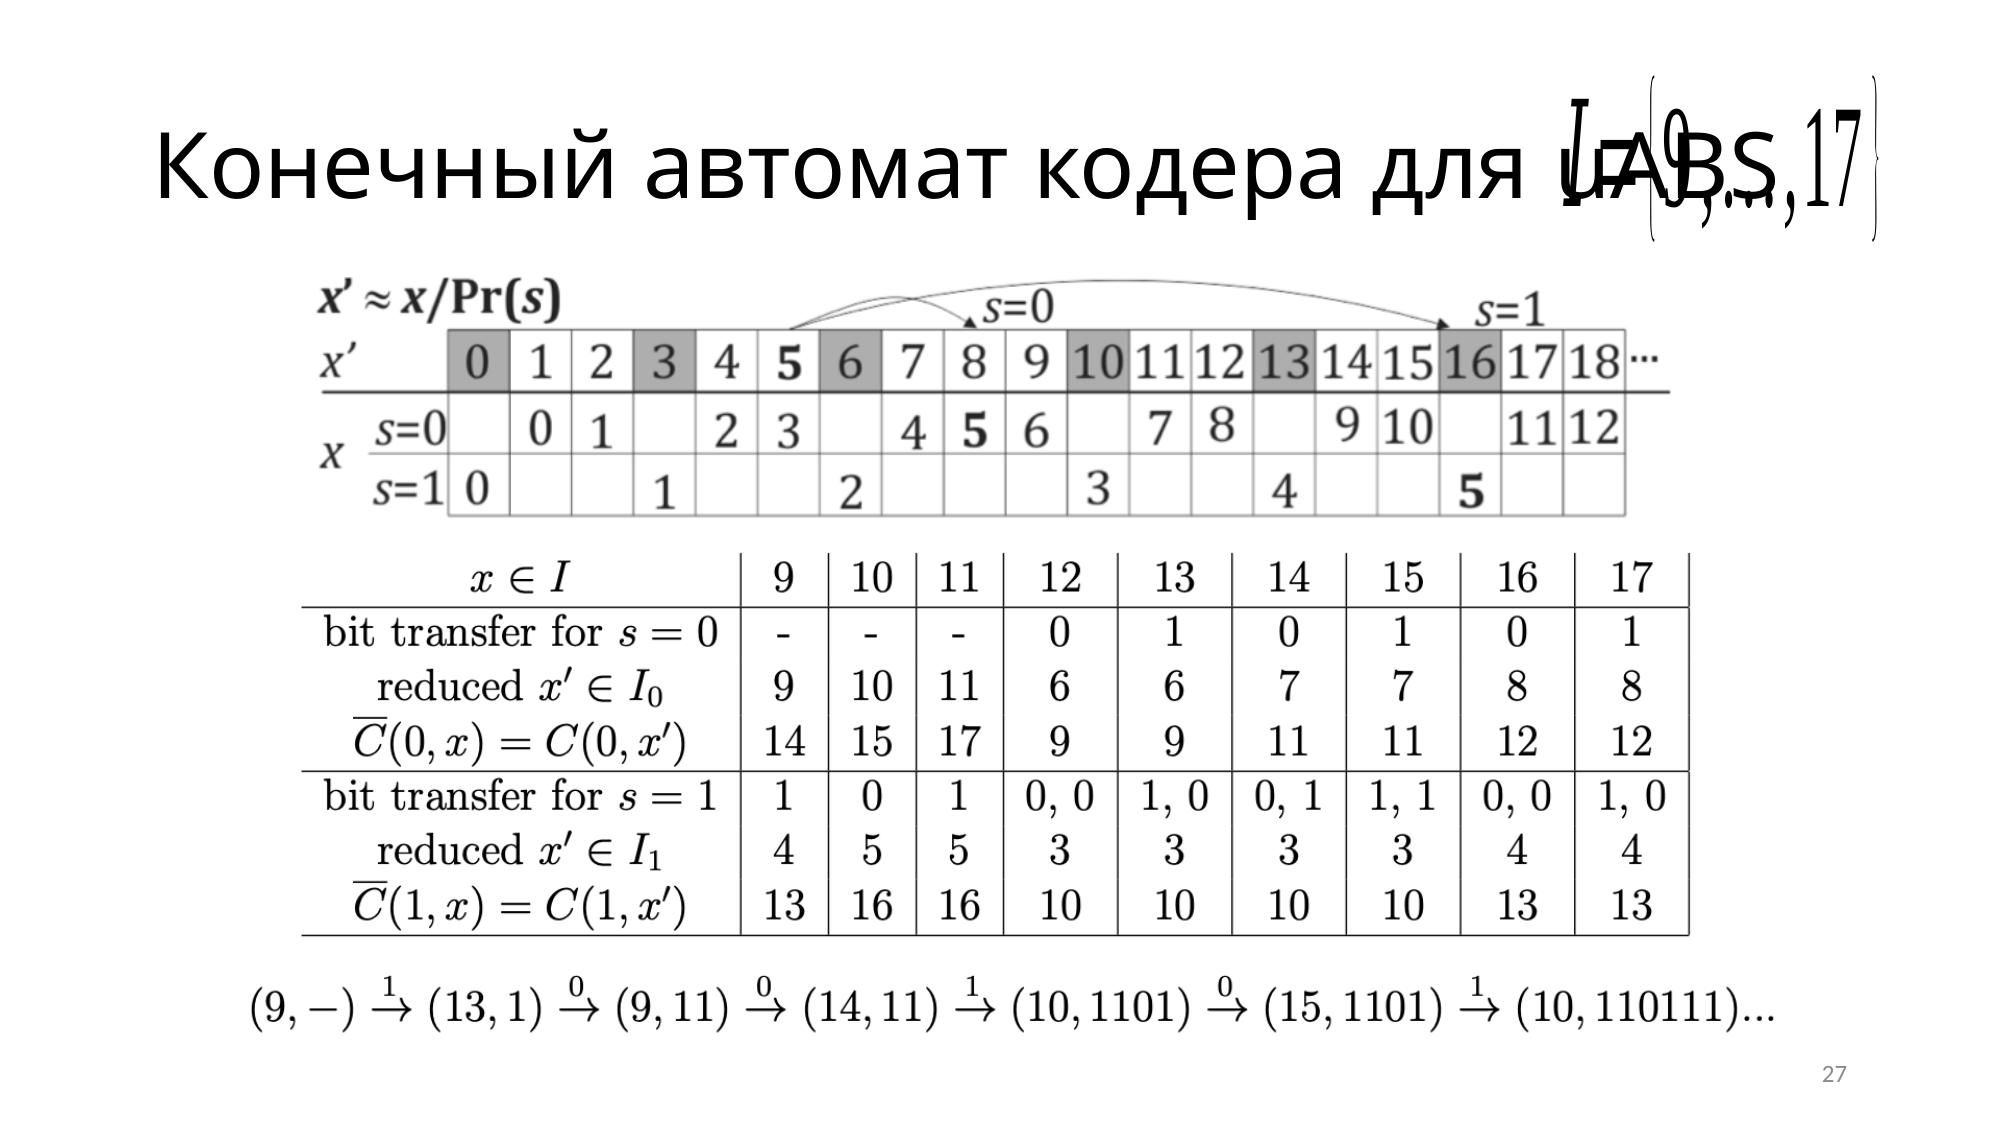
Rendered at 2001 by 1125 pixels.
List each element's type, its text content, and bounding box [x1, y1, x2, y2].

slide_number 27 [1412, 1042, 1863, 1103]
title Конечный автомат кодера для uABS [137, 59, 1863, 278]
picture [208, 277, 1792, 1043]
